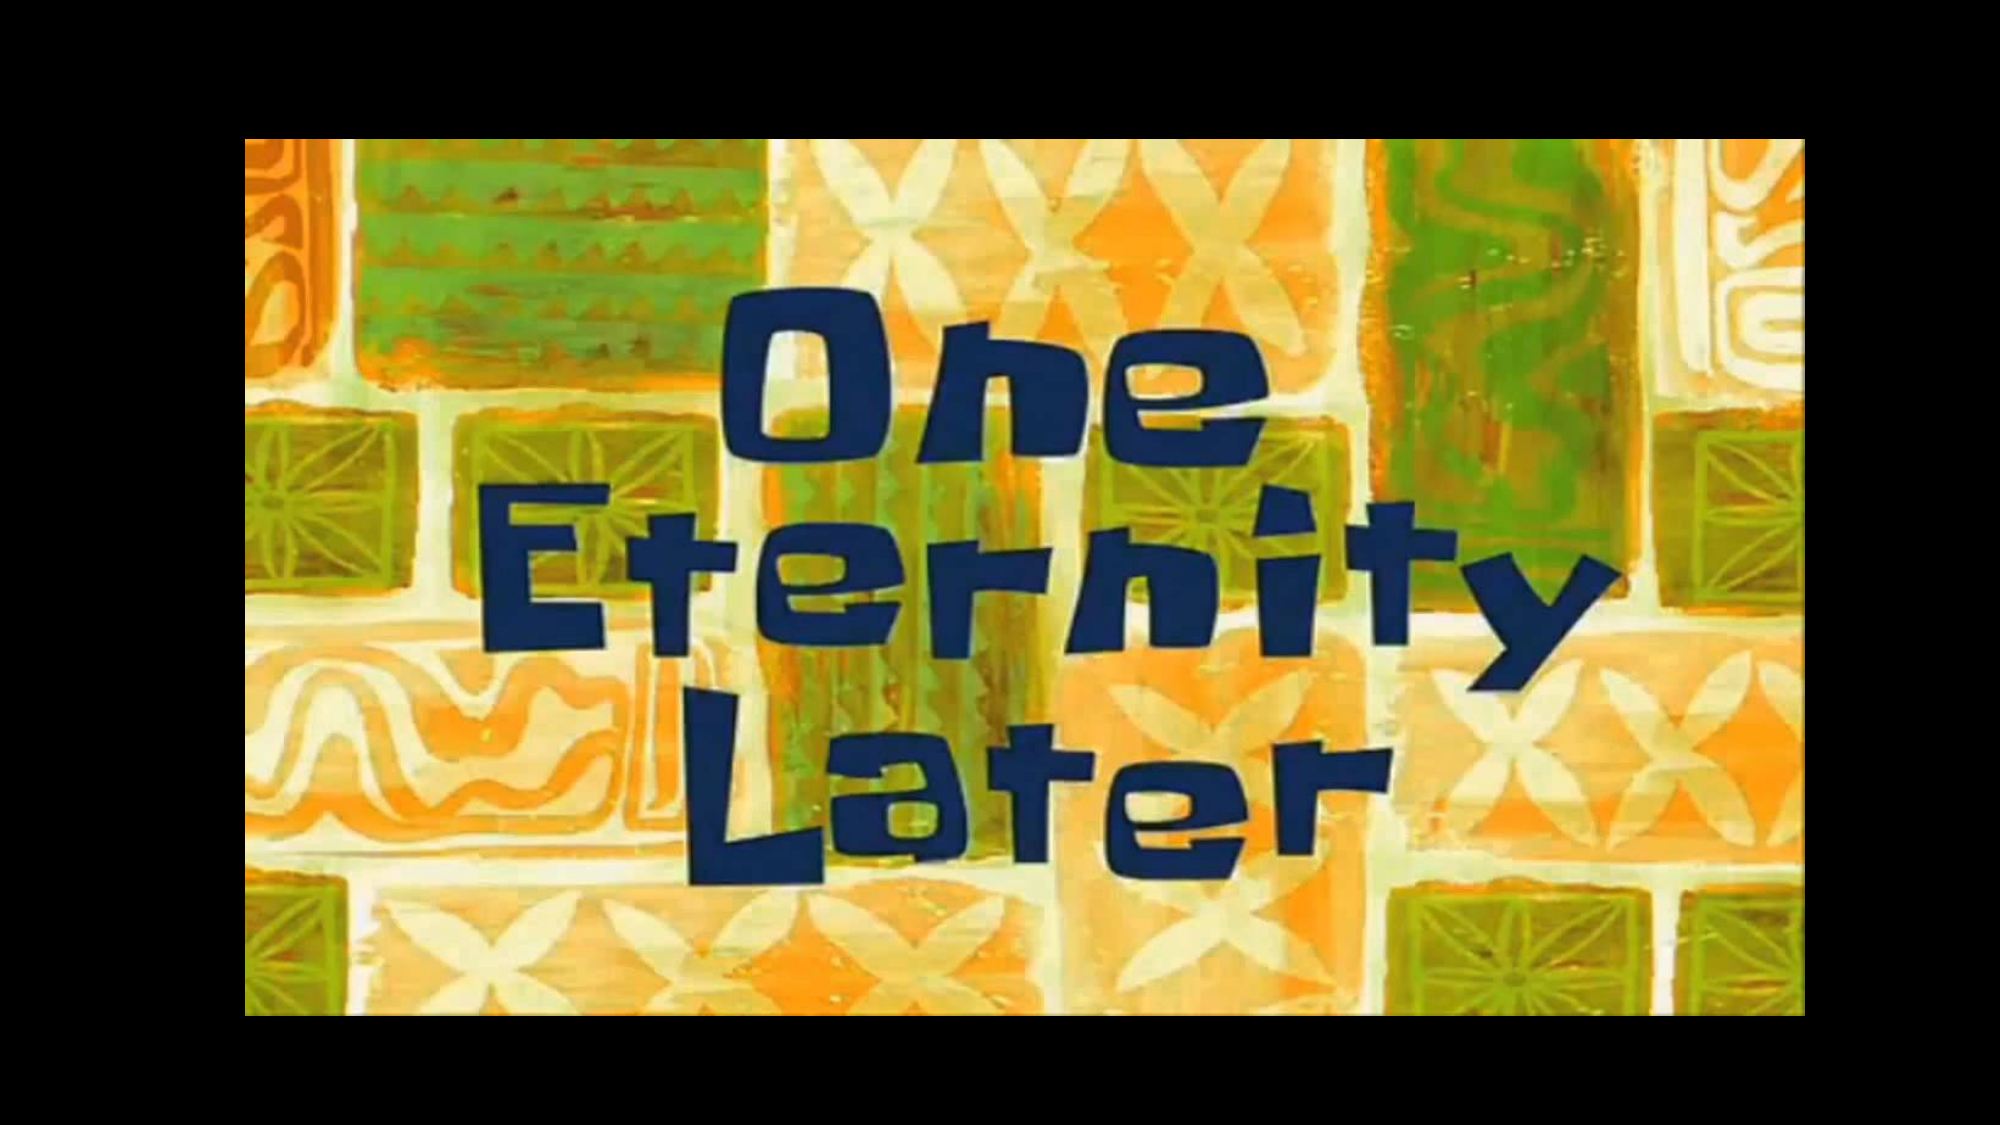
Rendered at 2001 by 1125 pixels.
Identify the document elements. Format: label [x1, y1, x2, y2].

list [245, 139, 1805, 1016]
